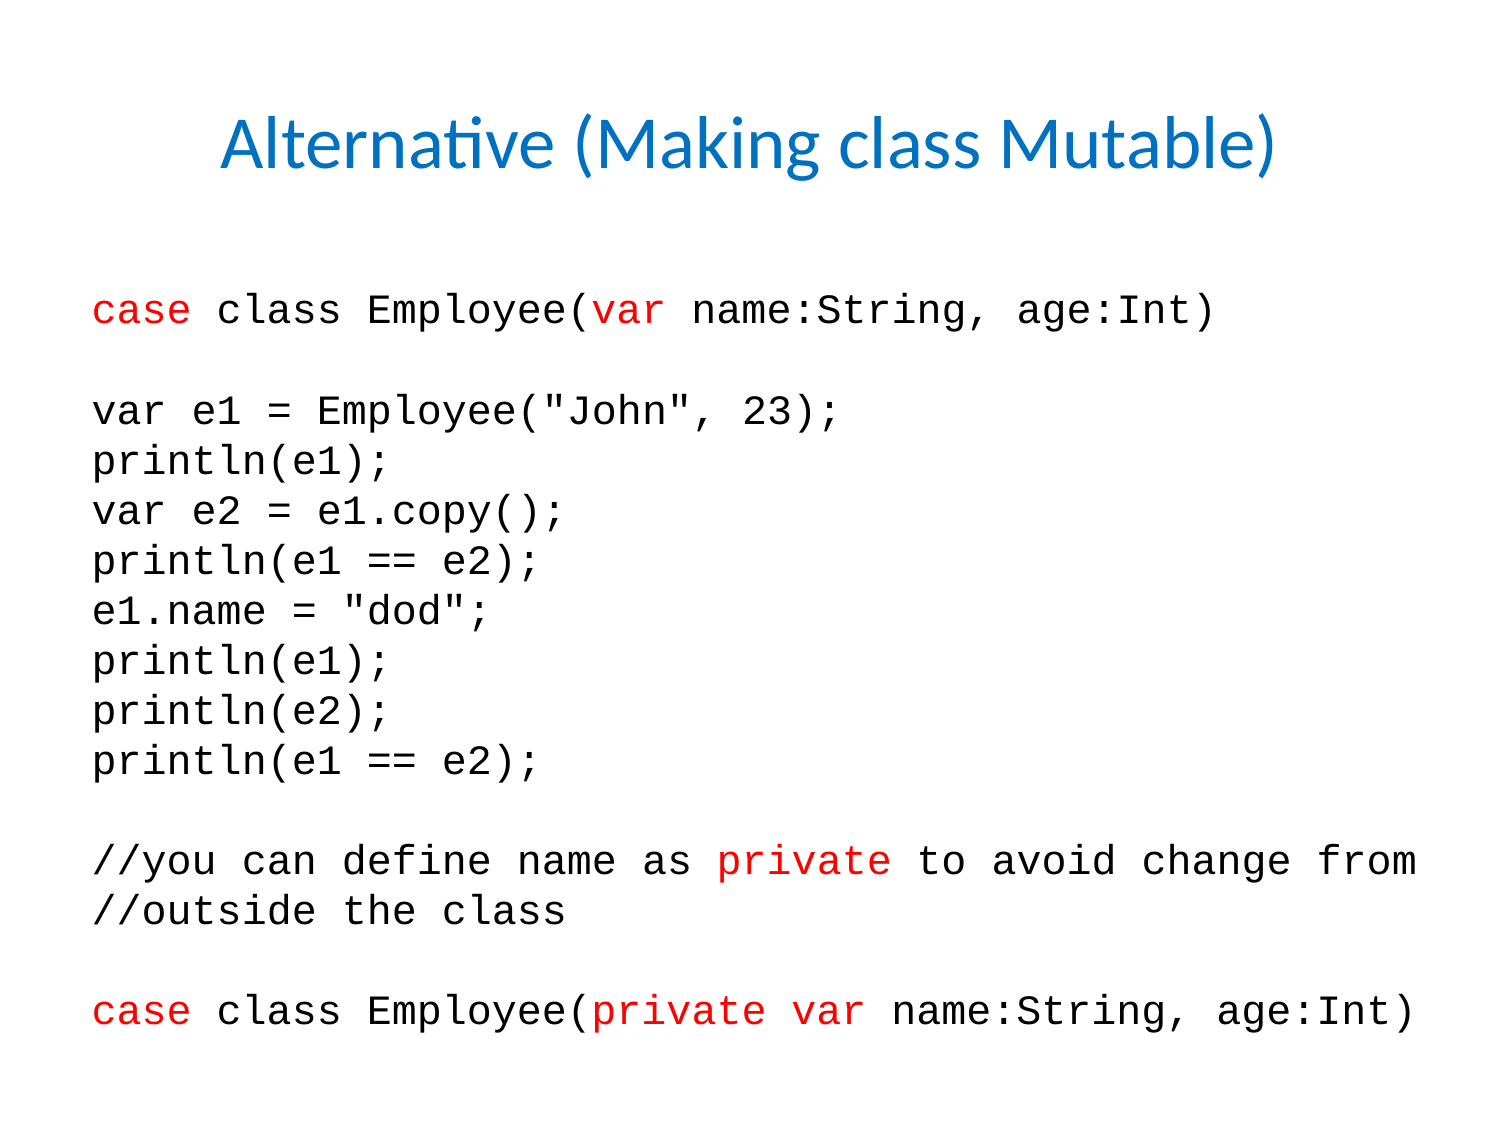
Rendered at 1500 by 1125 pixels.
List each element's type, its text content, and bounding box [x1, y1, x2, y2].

title Alternative (Making class Mutable) [75, 45, 1425, 233]
text_box case class Employee(var name:String, age:Int) var e1 = Employee("John", 23); println(e1); var e2 = e1.copy(); println(e1 == e2); e1.name = "dod"; println(e1); println(e2); println(e1 == e2); //you can define name as private to avoid change from //outside the class case class Employee(private var name:String, age:Int) [76, 274, 1457, 1090]
